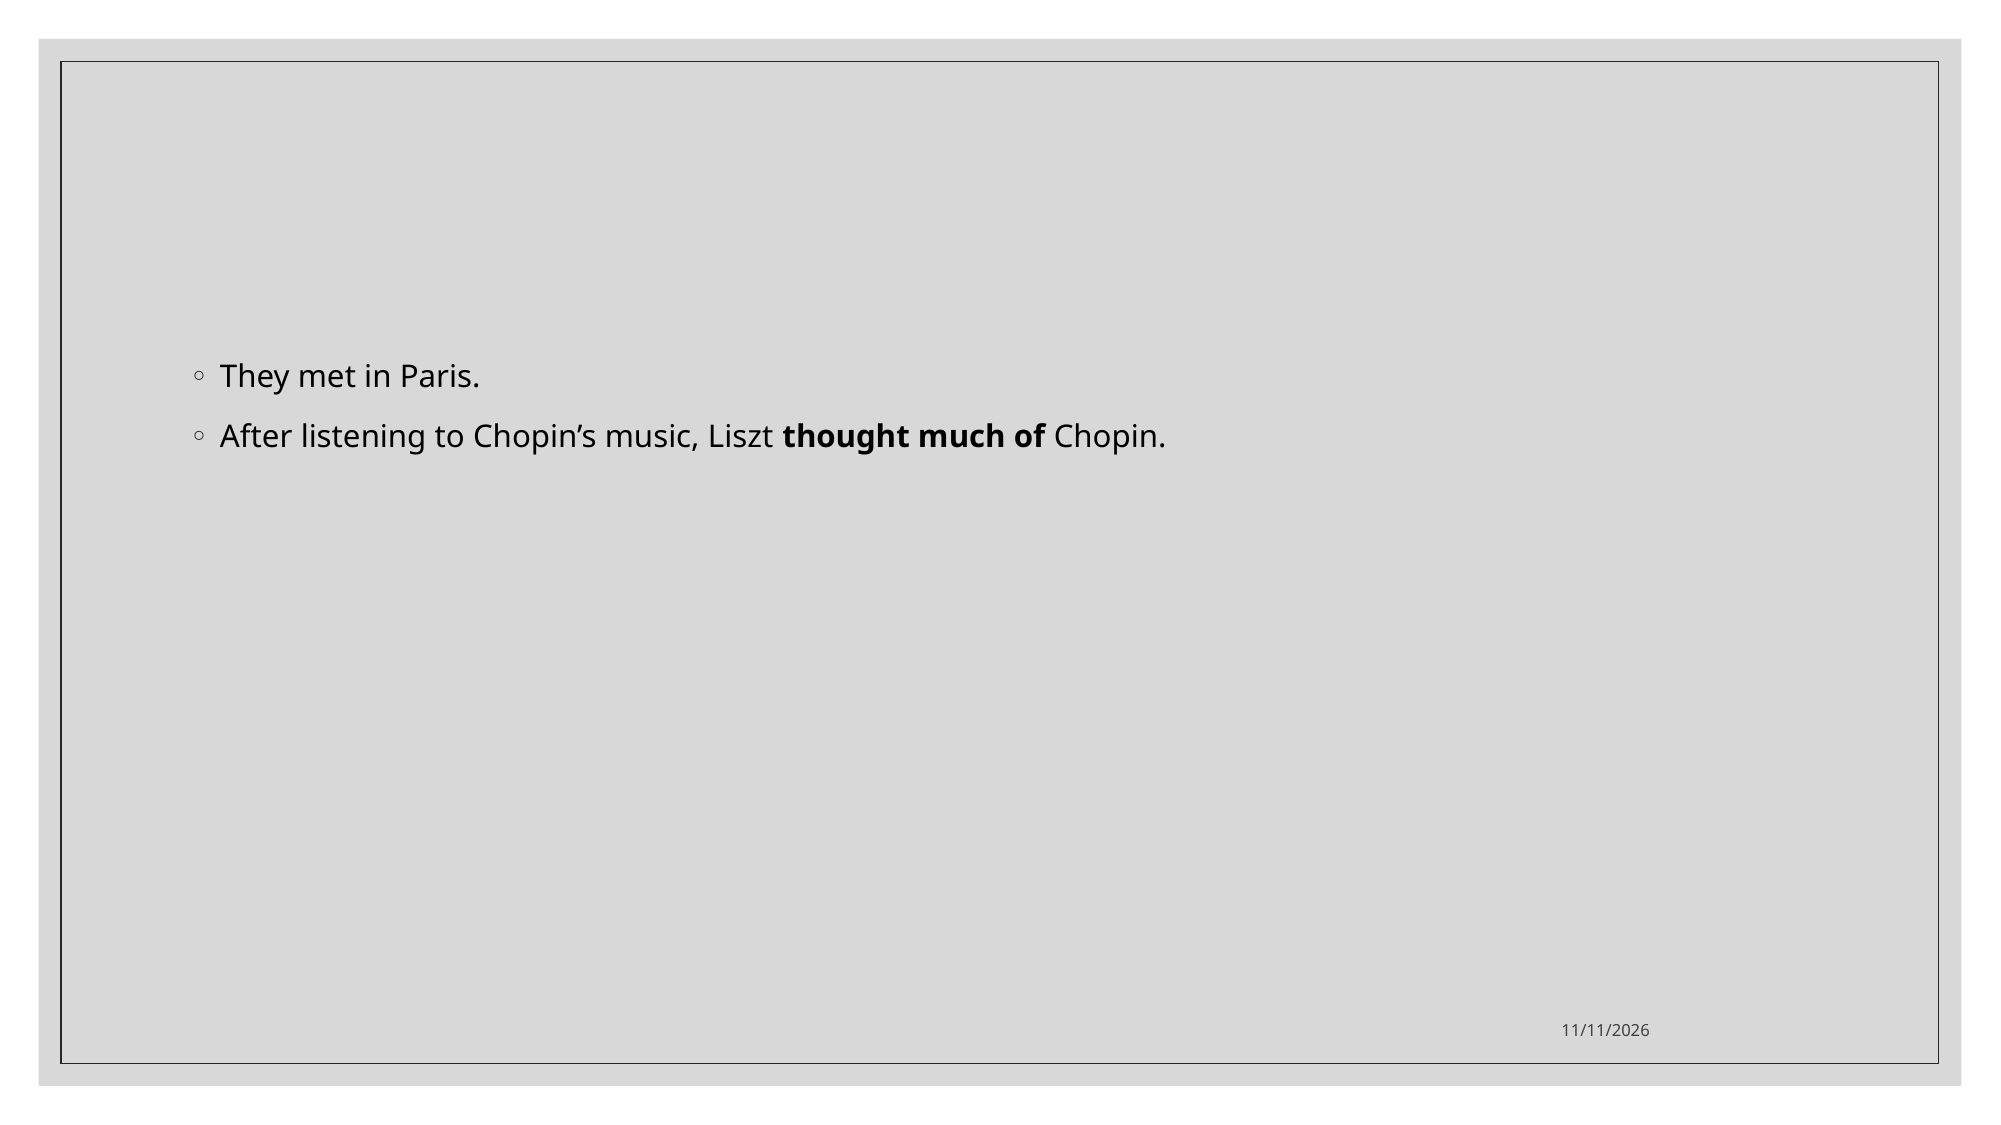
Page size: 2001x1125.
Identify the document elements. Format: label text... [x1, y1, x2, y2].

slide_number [1190, 990, 1665, 1050]
list They met in Paris. After listening to Chopin’s music, Liszt thought much of Chopin. [174, 345, 1825, 977]
